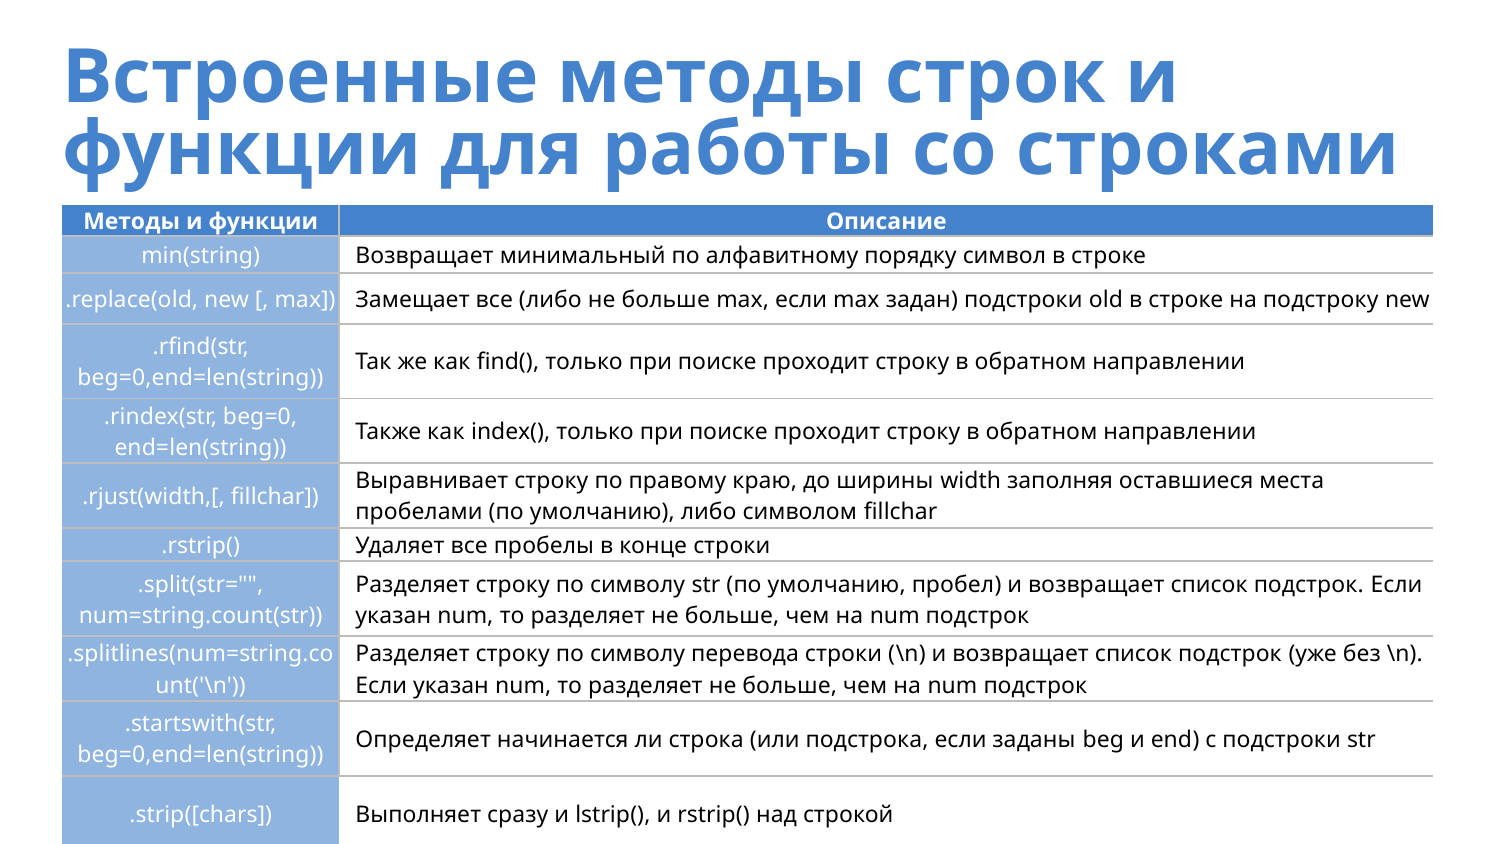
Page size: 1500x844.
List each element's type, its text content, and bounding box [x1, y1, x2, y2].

table_header Описание [340, 216, 1433, 235]
table_cell .split(str="", num=string.count(str)) [62, 562, 338, 635]
table_cell .rjust(width,[, fillchar]) [62, 464, 338, 527]
table_cell Выполняет сразу и lstrip(), и rstrip() над строкой [339, 777, 1433, 844]
table_cell Разделяет строку по символу str (по умолчанию, пробел) и возвращает список подстрок. Если указан num, то разделяет не больше, чем на num подстрок [340, 562, 1433, 635]
table_cell .startswith(str, beg=0,end=len(string)) [62, 702, 338, 775]
table_cell Замещает все (либо не больше max, если max задан) подстроки old в строке на подстроку new [340, 274, 1433, 323]
table_cell Также как index(), только при поиске проходит строку в обратном направлении [340, 399, 1433, 462]
table_header Методы и функции [62, 216, 338, 235]
table_cell .rfind(str, beg=0,end=len(string)) [62, 325, 338, 398]
table_cell Удаляет все пробелы в конце строки [340, 529, 1433, 560]
table_cell .rindex(str, beg=0, end=len(string)) [62, 399, 338, 462]
table_cell Так же как find(), только при поиске проходит строку в обратном направлении [340, 325, 1433, 398]
table_cell min(string) [62, 237, 338, 272]
title Встроенные методы строк и функции для работы со строками [47, 30, 1442, 216]
table_cell .strip([chars]) [62, 777, 339, 844]
table_cell Разделяет строку по символу перевода строки (\n) и возвращает список подстрок (уже без \n). Если указан num, то разделяет не больше, чем на num подстрок [340, 637, 1433, 700]
table_cell Возвращает минимальный по алфавитному порядку символ в строке [340, 237, 1433, 272]
table_cell .splitlines(num=string.count('\n')) [62, 637, 338, 700]
table_cell .rstrip() [62, 529, 338, 560]
table_cell .replace(old, new [, max]) [62, 274, 338, 323]
table_cell Выравнивает строку по правому краю, до ширины width заполняя оставшиеся места пробелами (по умолчанию), либо символом fillchar [340, 464, 1433, 527]
table_cell Определяет начинается ли строка (или подстрока, если заданы beg и end) с подстроки str [340, 702, 1433, 775]
